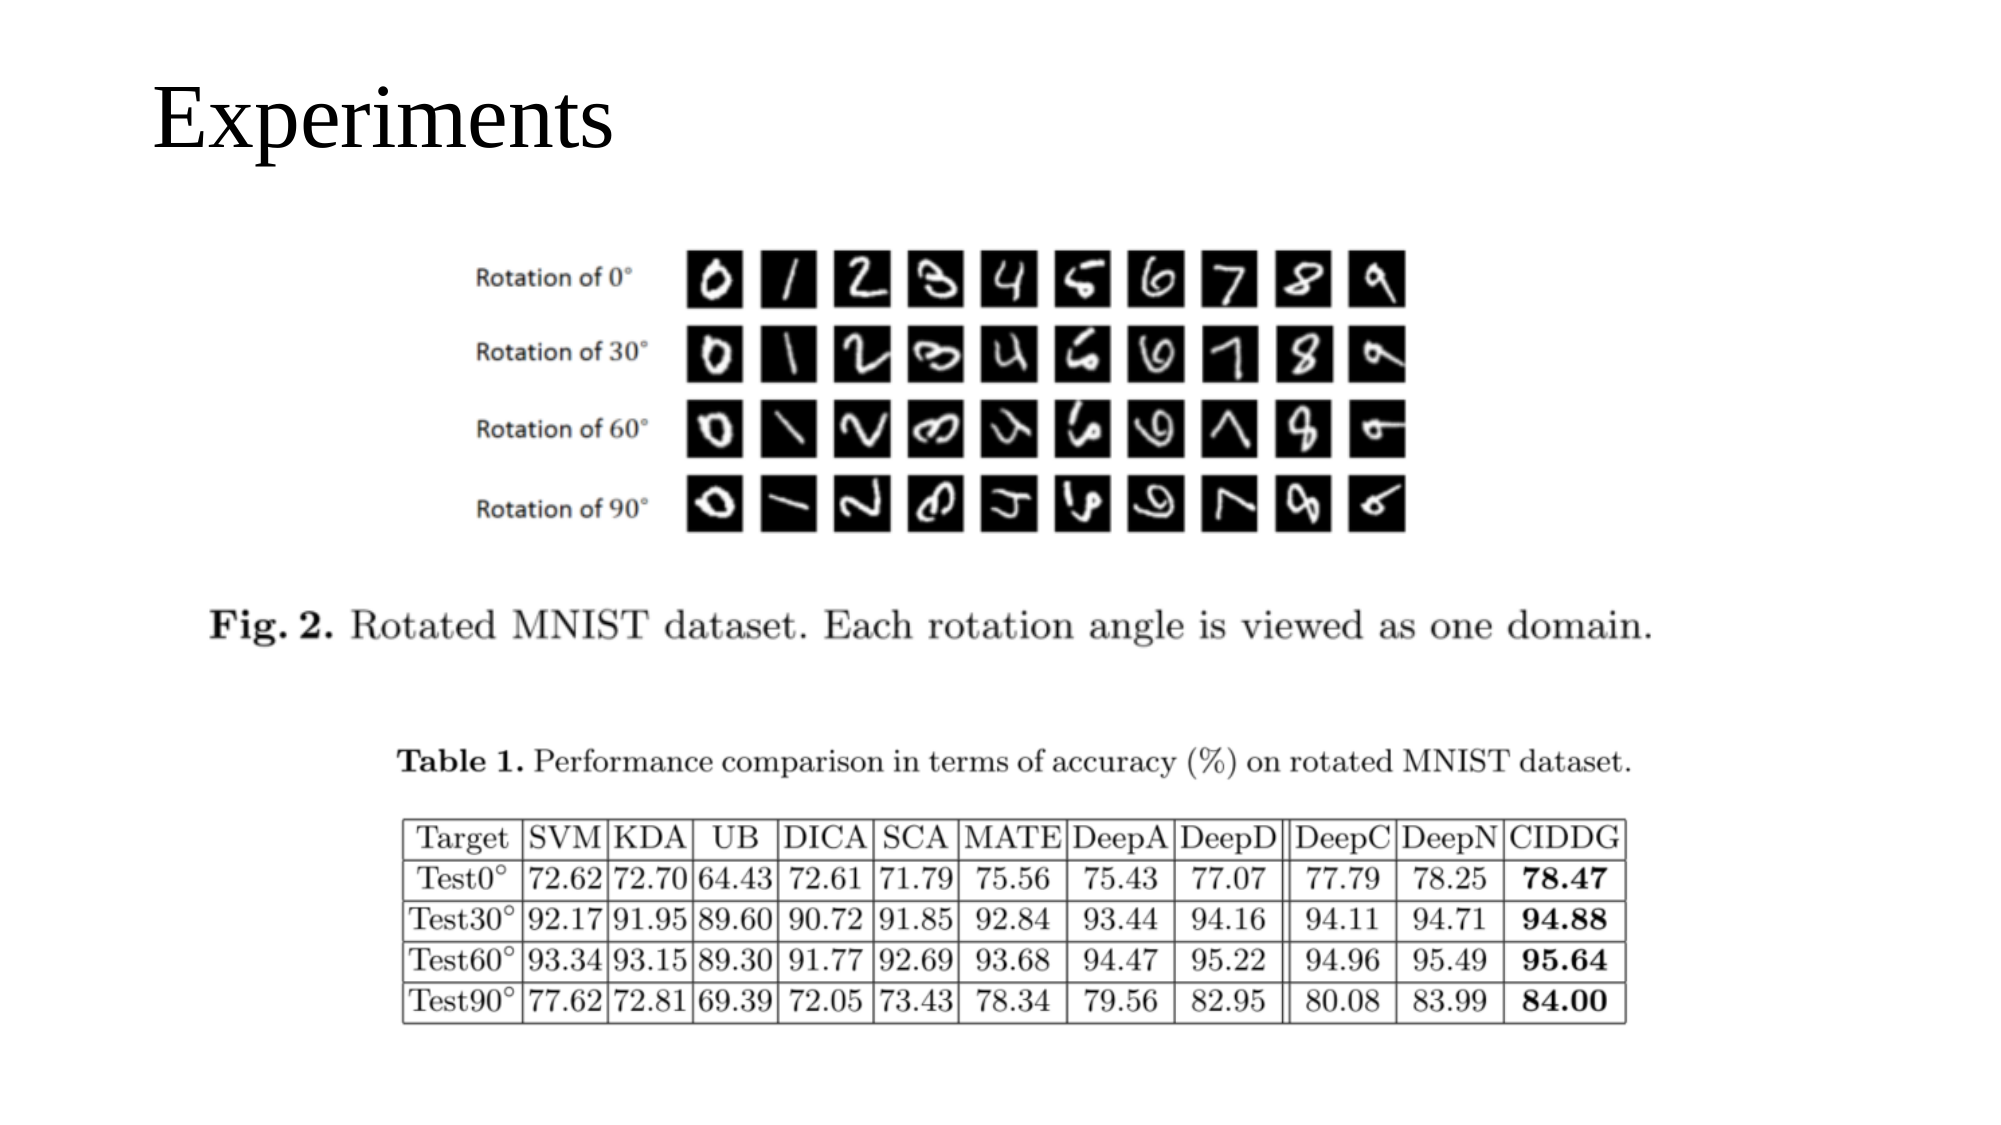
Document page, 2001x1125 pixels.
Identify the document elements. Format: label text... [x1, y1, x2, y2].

title Experiments [137, 59, 1863, 177]
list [191, 244, 1663, 671]
picture [389, 738, 1646, 1038]
